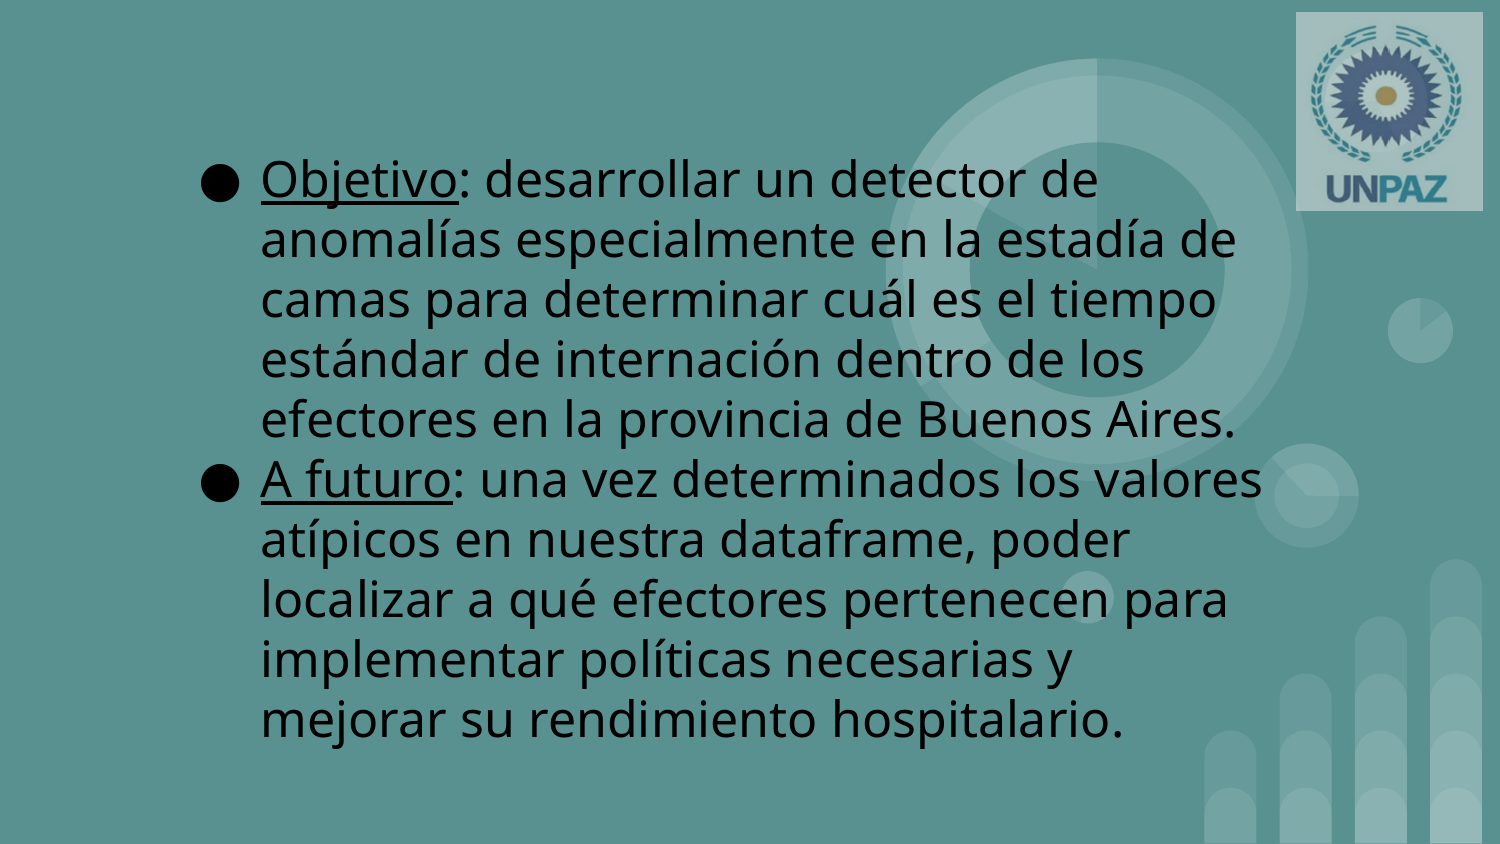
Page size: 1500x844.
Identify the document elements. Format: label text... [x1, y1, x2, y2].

picture [1295, 12, 1484, 212]
text_box Objetivo: desarrollar un detector de anomalías especialmente en la estadía de camas para determinar cuál es el tiempo estándar de internación dentro de los efectores en la provincia de Buenos Aires. A futuro: una vez determinados los valores atípicos en nuestra dataframe, poder localizar a qué efectores pertenecen para implementar políticas necesarias y mejorar su rendimiento hospitalario. [170, 132, 1283, 763]
